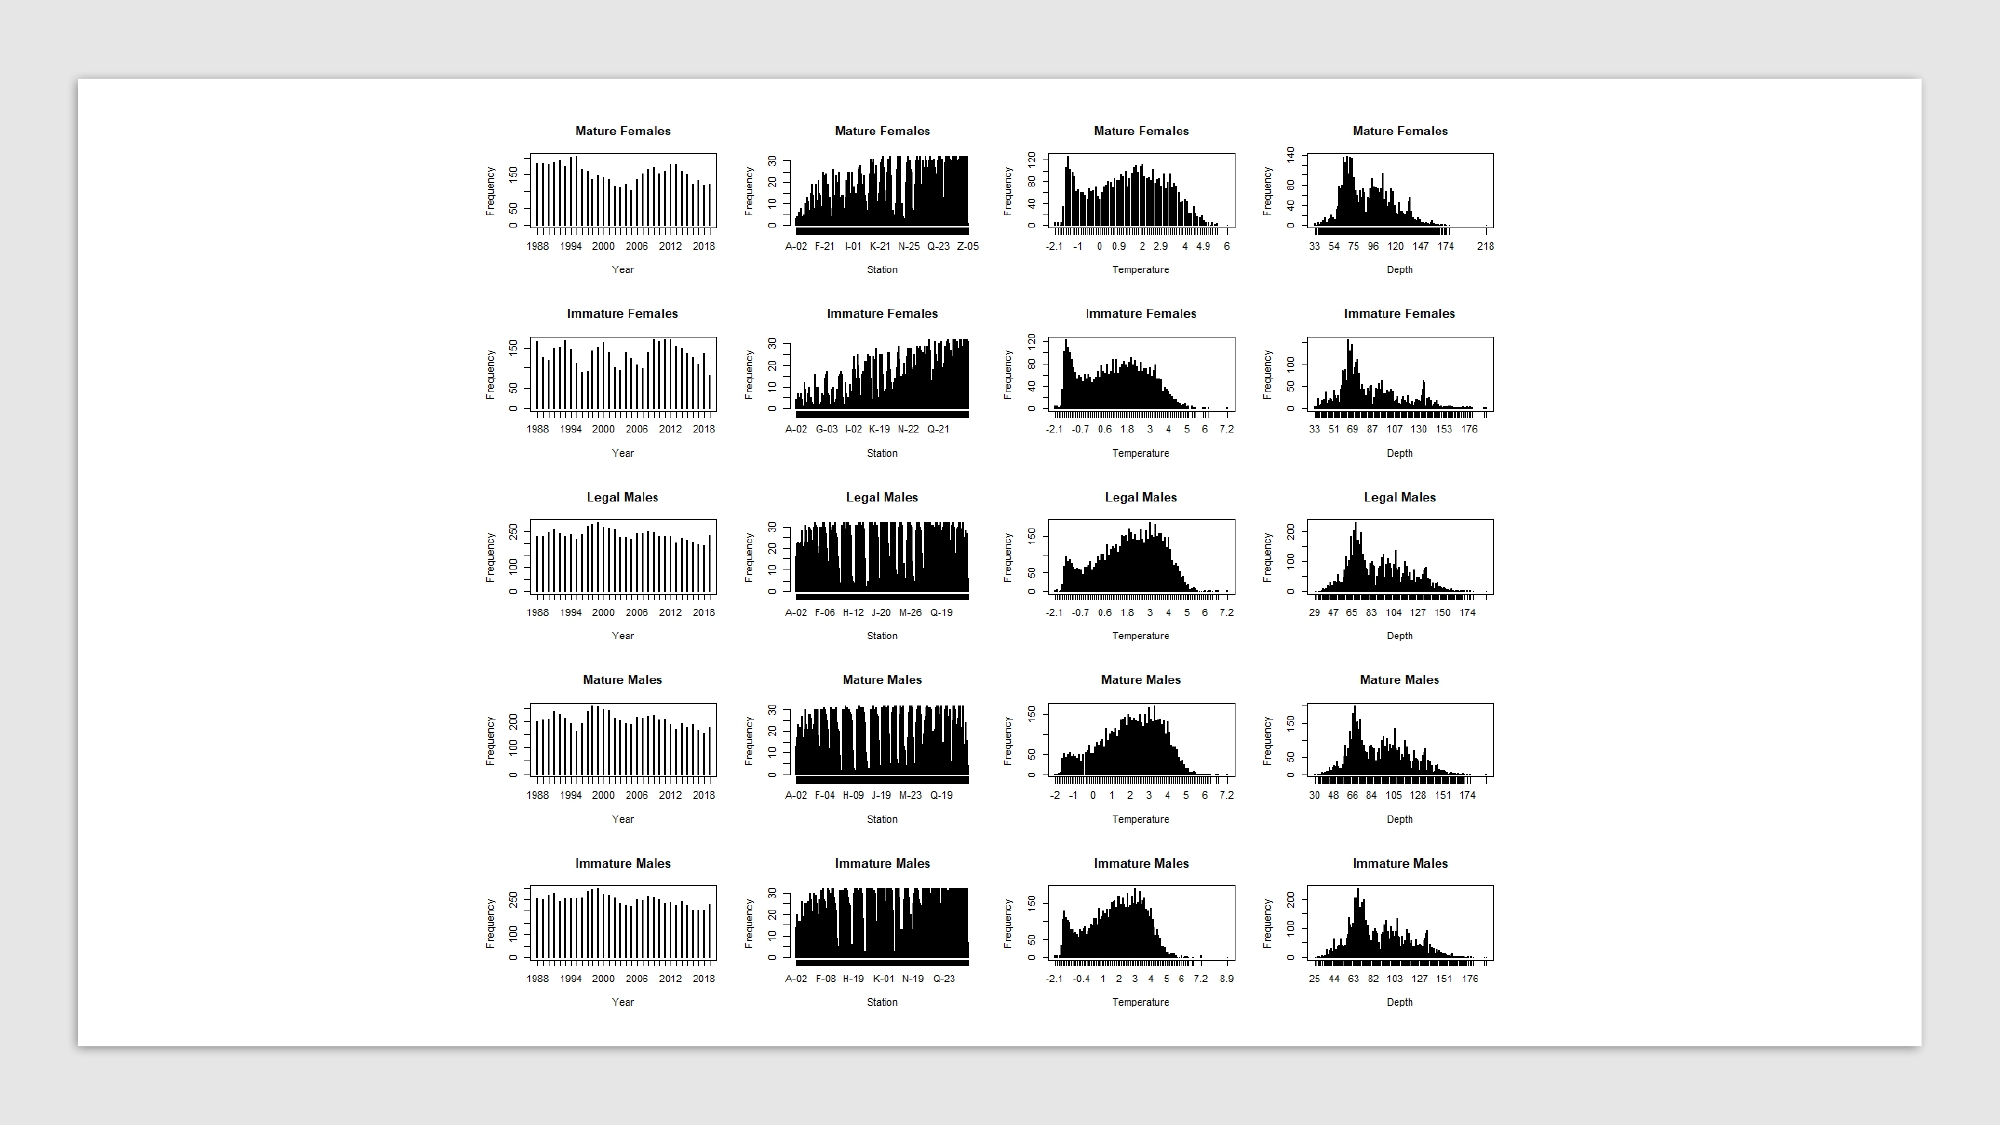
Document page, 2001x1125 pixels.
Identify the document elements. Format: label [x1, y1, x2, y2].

text_box [77, 78, 1923, 1047]
text_box [0, 0, 2000, 1125]
picture [482, 105, 1518, 1020]
